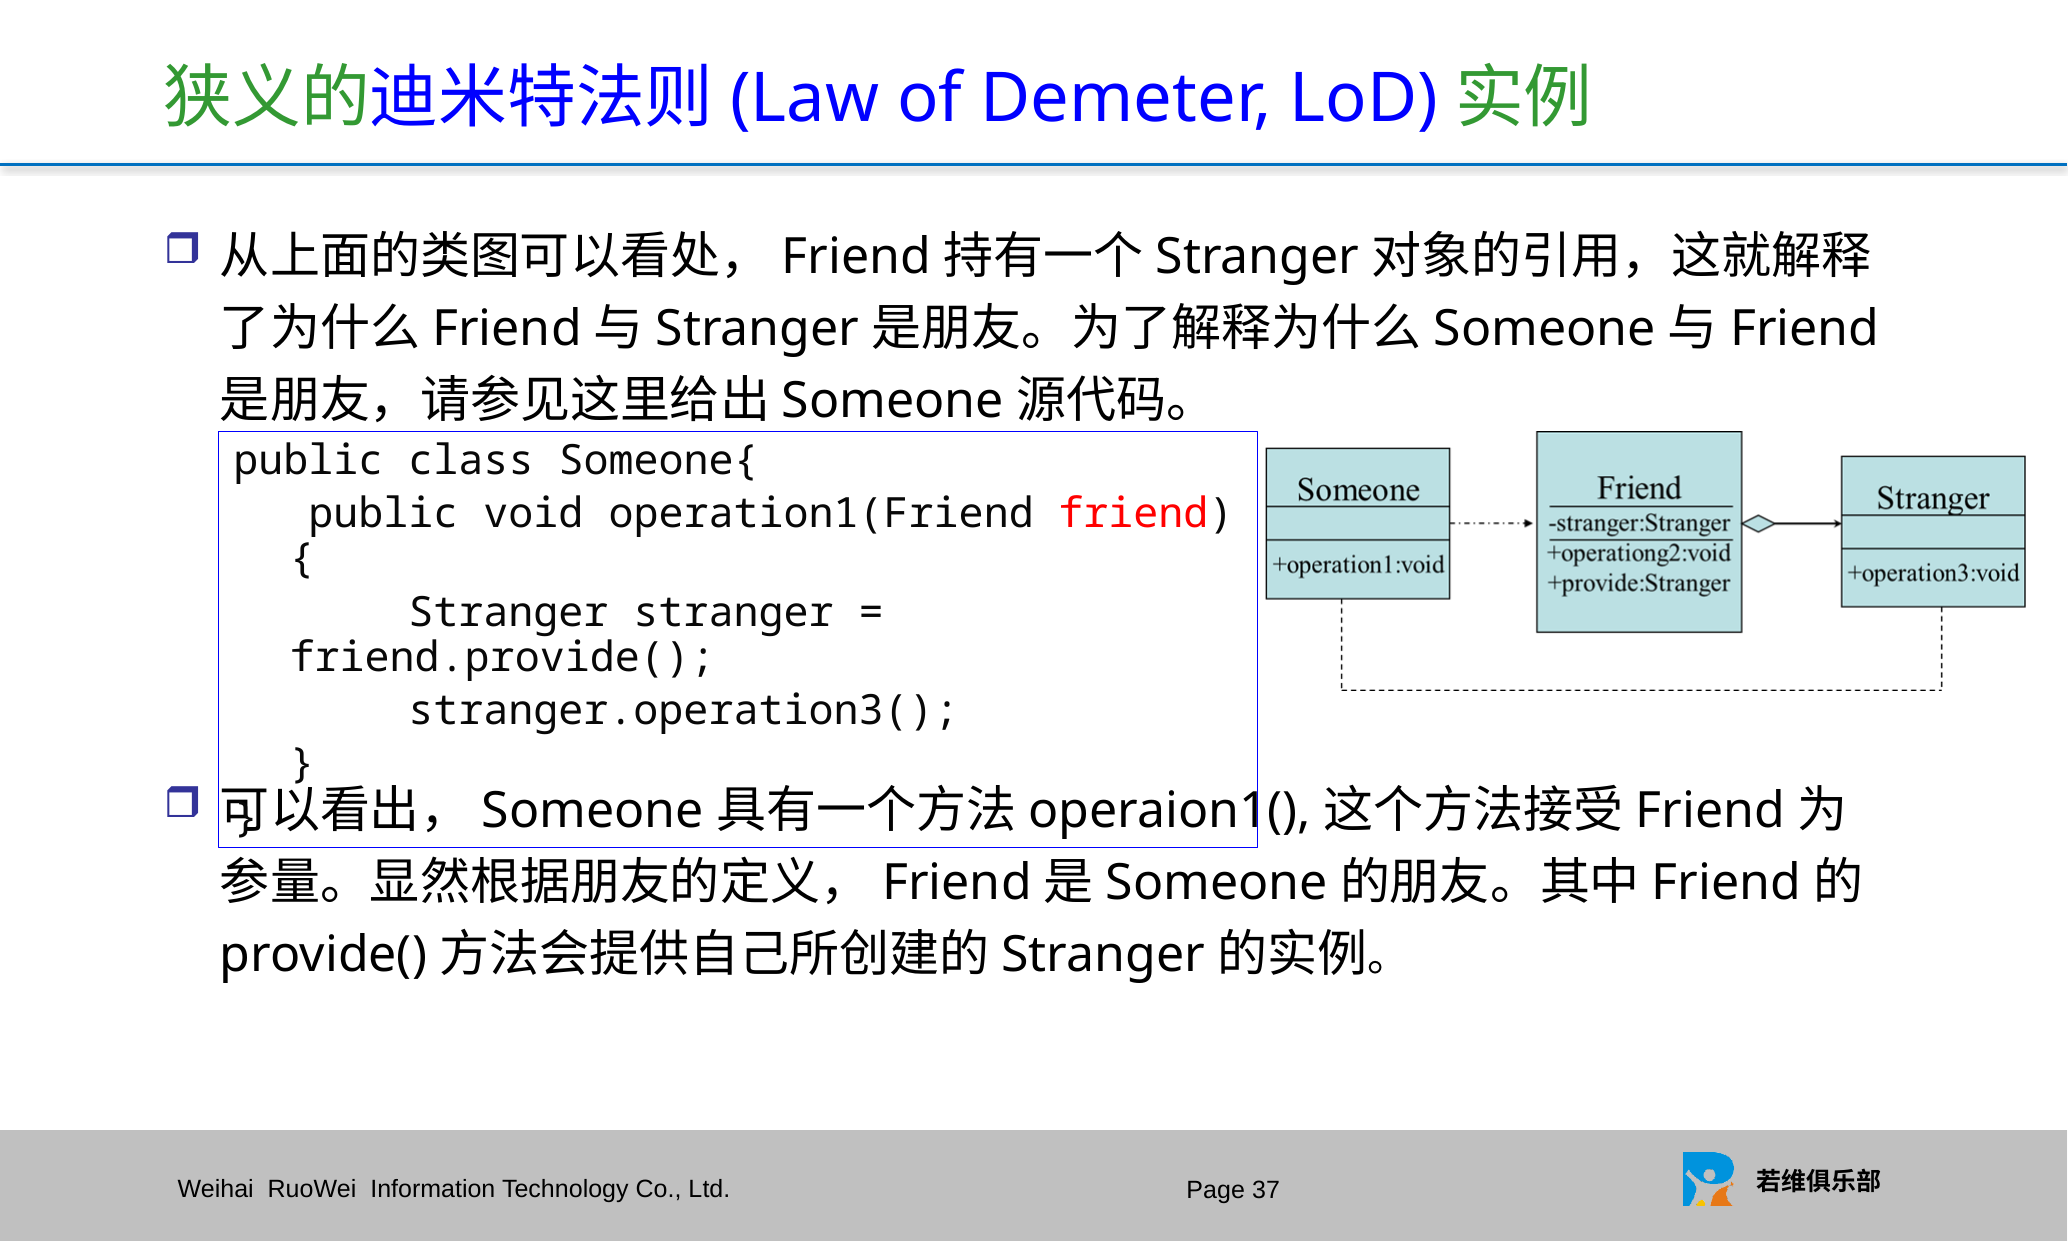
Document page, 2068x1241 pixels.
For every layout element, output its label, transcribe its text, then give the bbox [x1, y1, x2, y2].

list 从上面的类图可以看处，Friend持有一个Stranger对象的引用，这就解释了为什么Friend与Stranger是朋友。为了解释为什么Someone与Friend是朋友，请参见这里给出Someone源代码。 可以看出，Someone具有一个方法operaion1(),这个方法接受Friend为参量。显然根据朋友的定义，Friend是Someone的朋友。其中Friend的provide()方法会提供自己所创建的Stranger的实例。 [147, 203, 1908, 1093]
text_box public class Someone{ public void operation1(Friend friend){ Stranger stranger = friend.provide(); stranger.operation3(); } } [218, 431, 1258, 848]
picture [0, 1130, 2068, 1241]
picture [1257, 430, 2036, 691]
slide_number Page 36 [1061, 1164, 1299, 1220]
title 狭义的迪米特法则(Law of Demeter, LoD)实例 [147, 43, 1908, 144]
